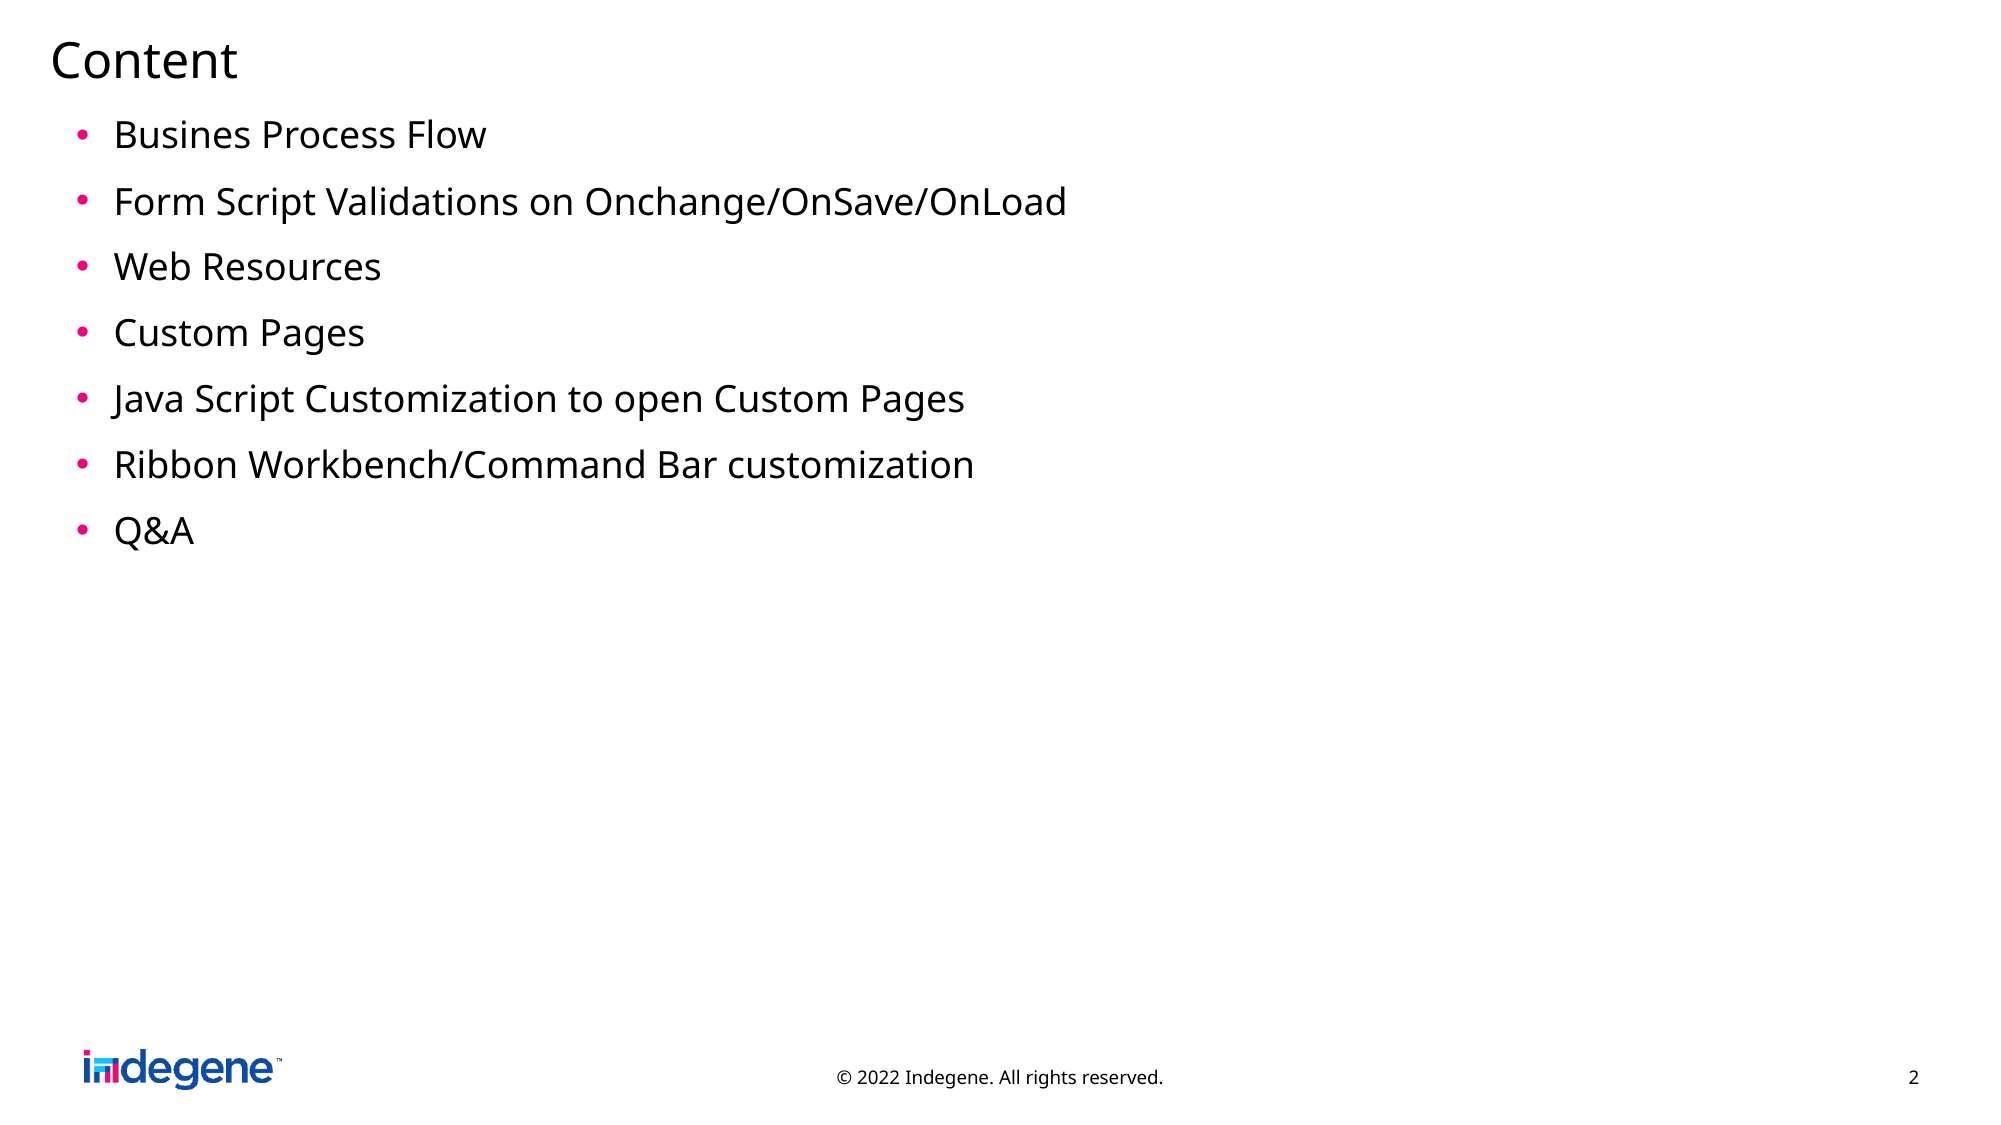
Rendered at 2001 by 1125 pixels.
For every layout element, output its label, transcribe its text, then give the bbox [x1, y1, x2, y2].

picture [84, 1049, 282, 1090]
footer © 2022 Indegene. All rights reserved. [775, 1058, 1225, 1090]
list Busines Process Flow Form Script Validations on Onchange/OnSave/OnLoad Web Resources Custom Pages Java Script Customization to open Custom Pages Ribbon Workbench/Command Bar customization Q&A [61, 104, 1896, 1027]
slide_number 2 [1844, 1058, 1920, 1090]
title Content [35, 21, 1965, 104]
